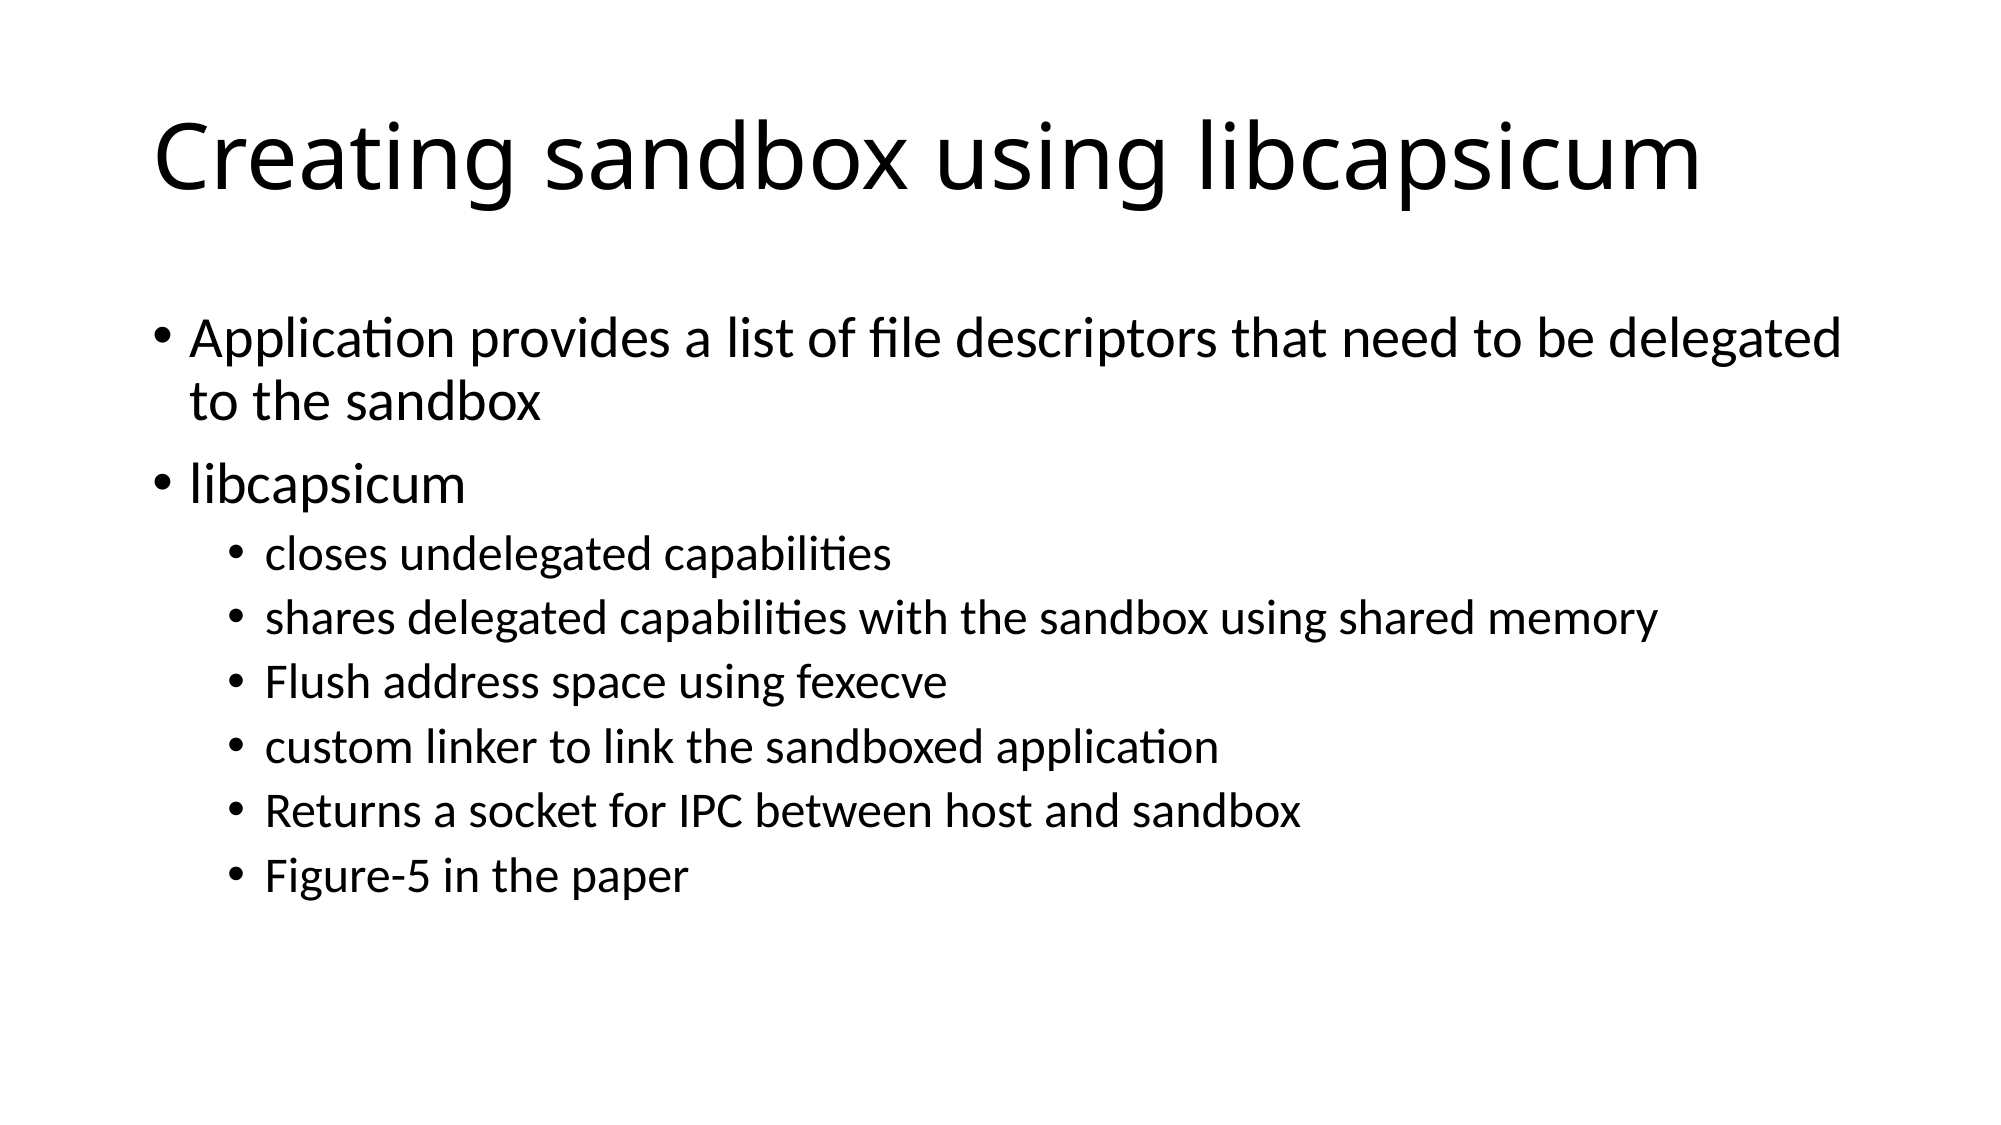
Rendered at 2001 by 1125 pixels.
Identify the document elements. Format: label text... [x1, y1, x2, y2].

title Creating sandbox using libcapsicum [137, 51, 1863, 269]
list Application provides a list of file descriptors that need to be delegated to the sandbox libcapsicum closes undelegated capabilities shares delegated capabilities with the sandbox using shared memory Flush address space using fexecve custom linker to link the sandboxed application Returns a socket for IPC between host and sandbox Figure-5 in the paper [137, 299, 1863, 1014]
